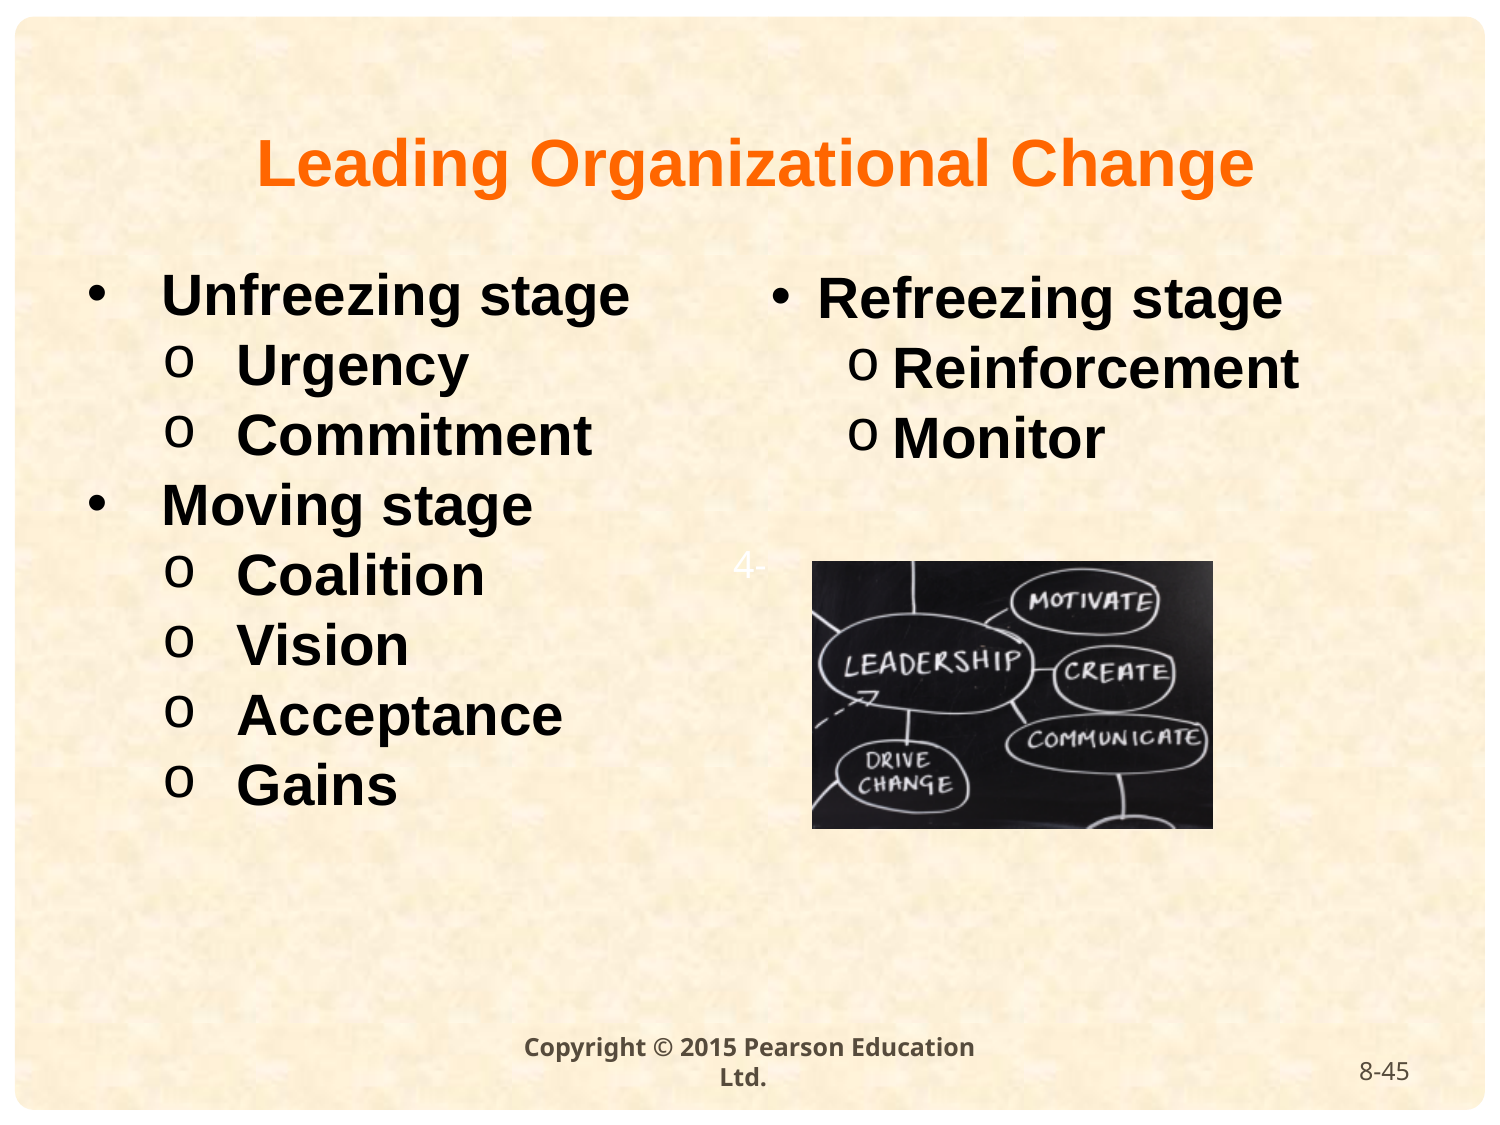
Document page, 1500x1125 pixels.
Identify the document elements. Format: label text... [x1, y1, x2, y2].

text_box Copyright © 2015 Pearson Education Ltd. [487, 1034, 1013, 1088]
text_box Refreezing stage Reinforcement Monitor [755, 252, 1350, 523]
picture [14, 16, 1485, 1110]
slide_number 8-45 [1074, 1042, 1425, 1103]
text_box Unfreezing stage Urgency Commitment Moving stage Coalition Vision Acceptance Gains [72, 249, 685, 870]
text_box Leading Organizational Change [124, 112, 1388, 208]
